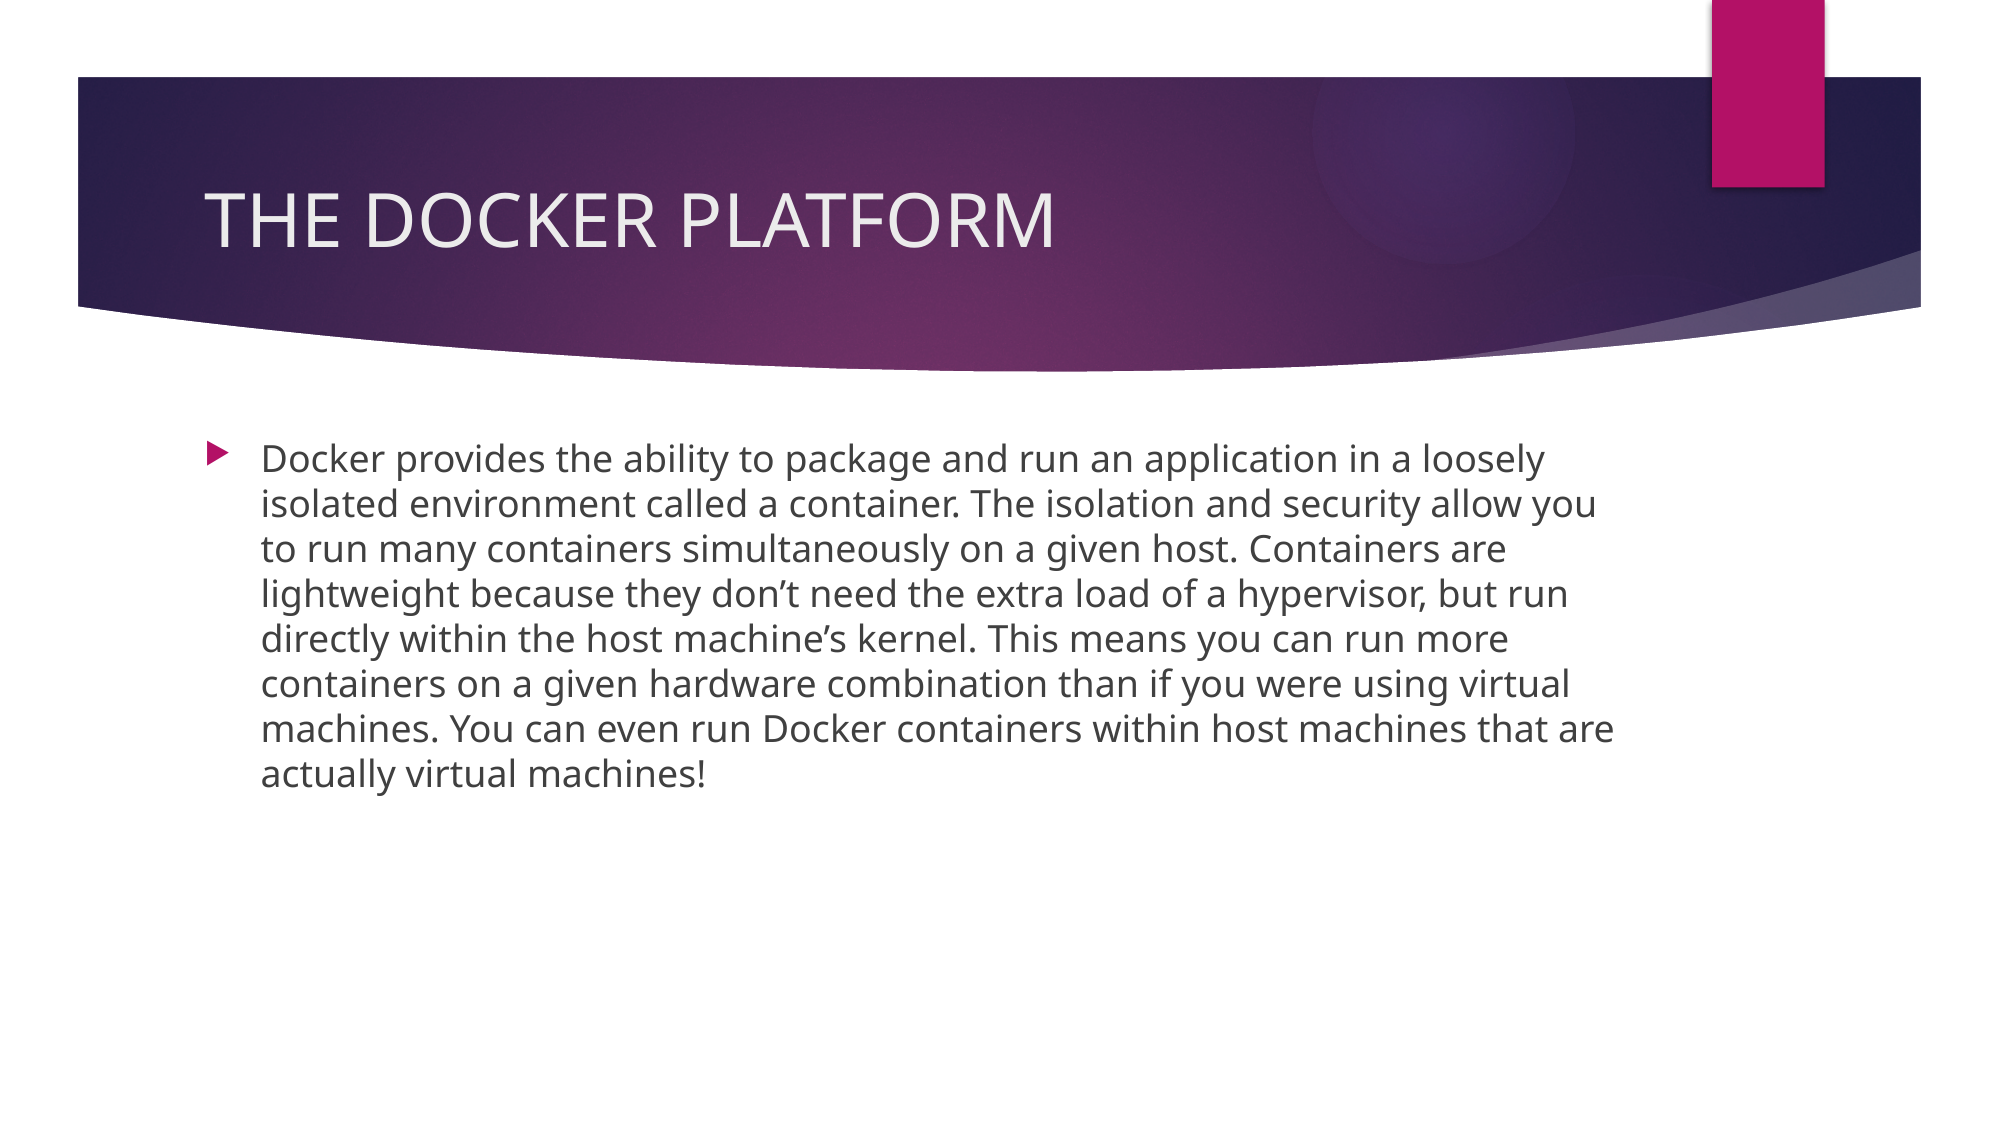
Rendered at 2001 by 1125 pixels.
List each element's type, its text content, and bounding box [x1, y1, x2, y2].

list Docker provides the ability to package and run an application in a loosely isolated environment called a container. The isolation and security allow you to run many containers simultaneously on a given host. Containers are lightweight because they don’t need the extra load of a hypervisor, but run directly within the host machine’s kernel. This means you can run more containers on a given hardware combination than if you were using virtual machines. You can even run Docker containers within host machines that are actually virtual machines! [189, 427, 1638, 988]
title THE DOCKER PLATFORM [189, 159, 1627, 276]
